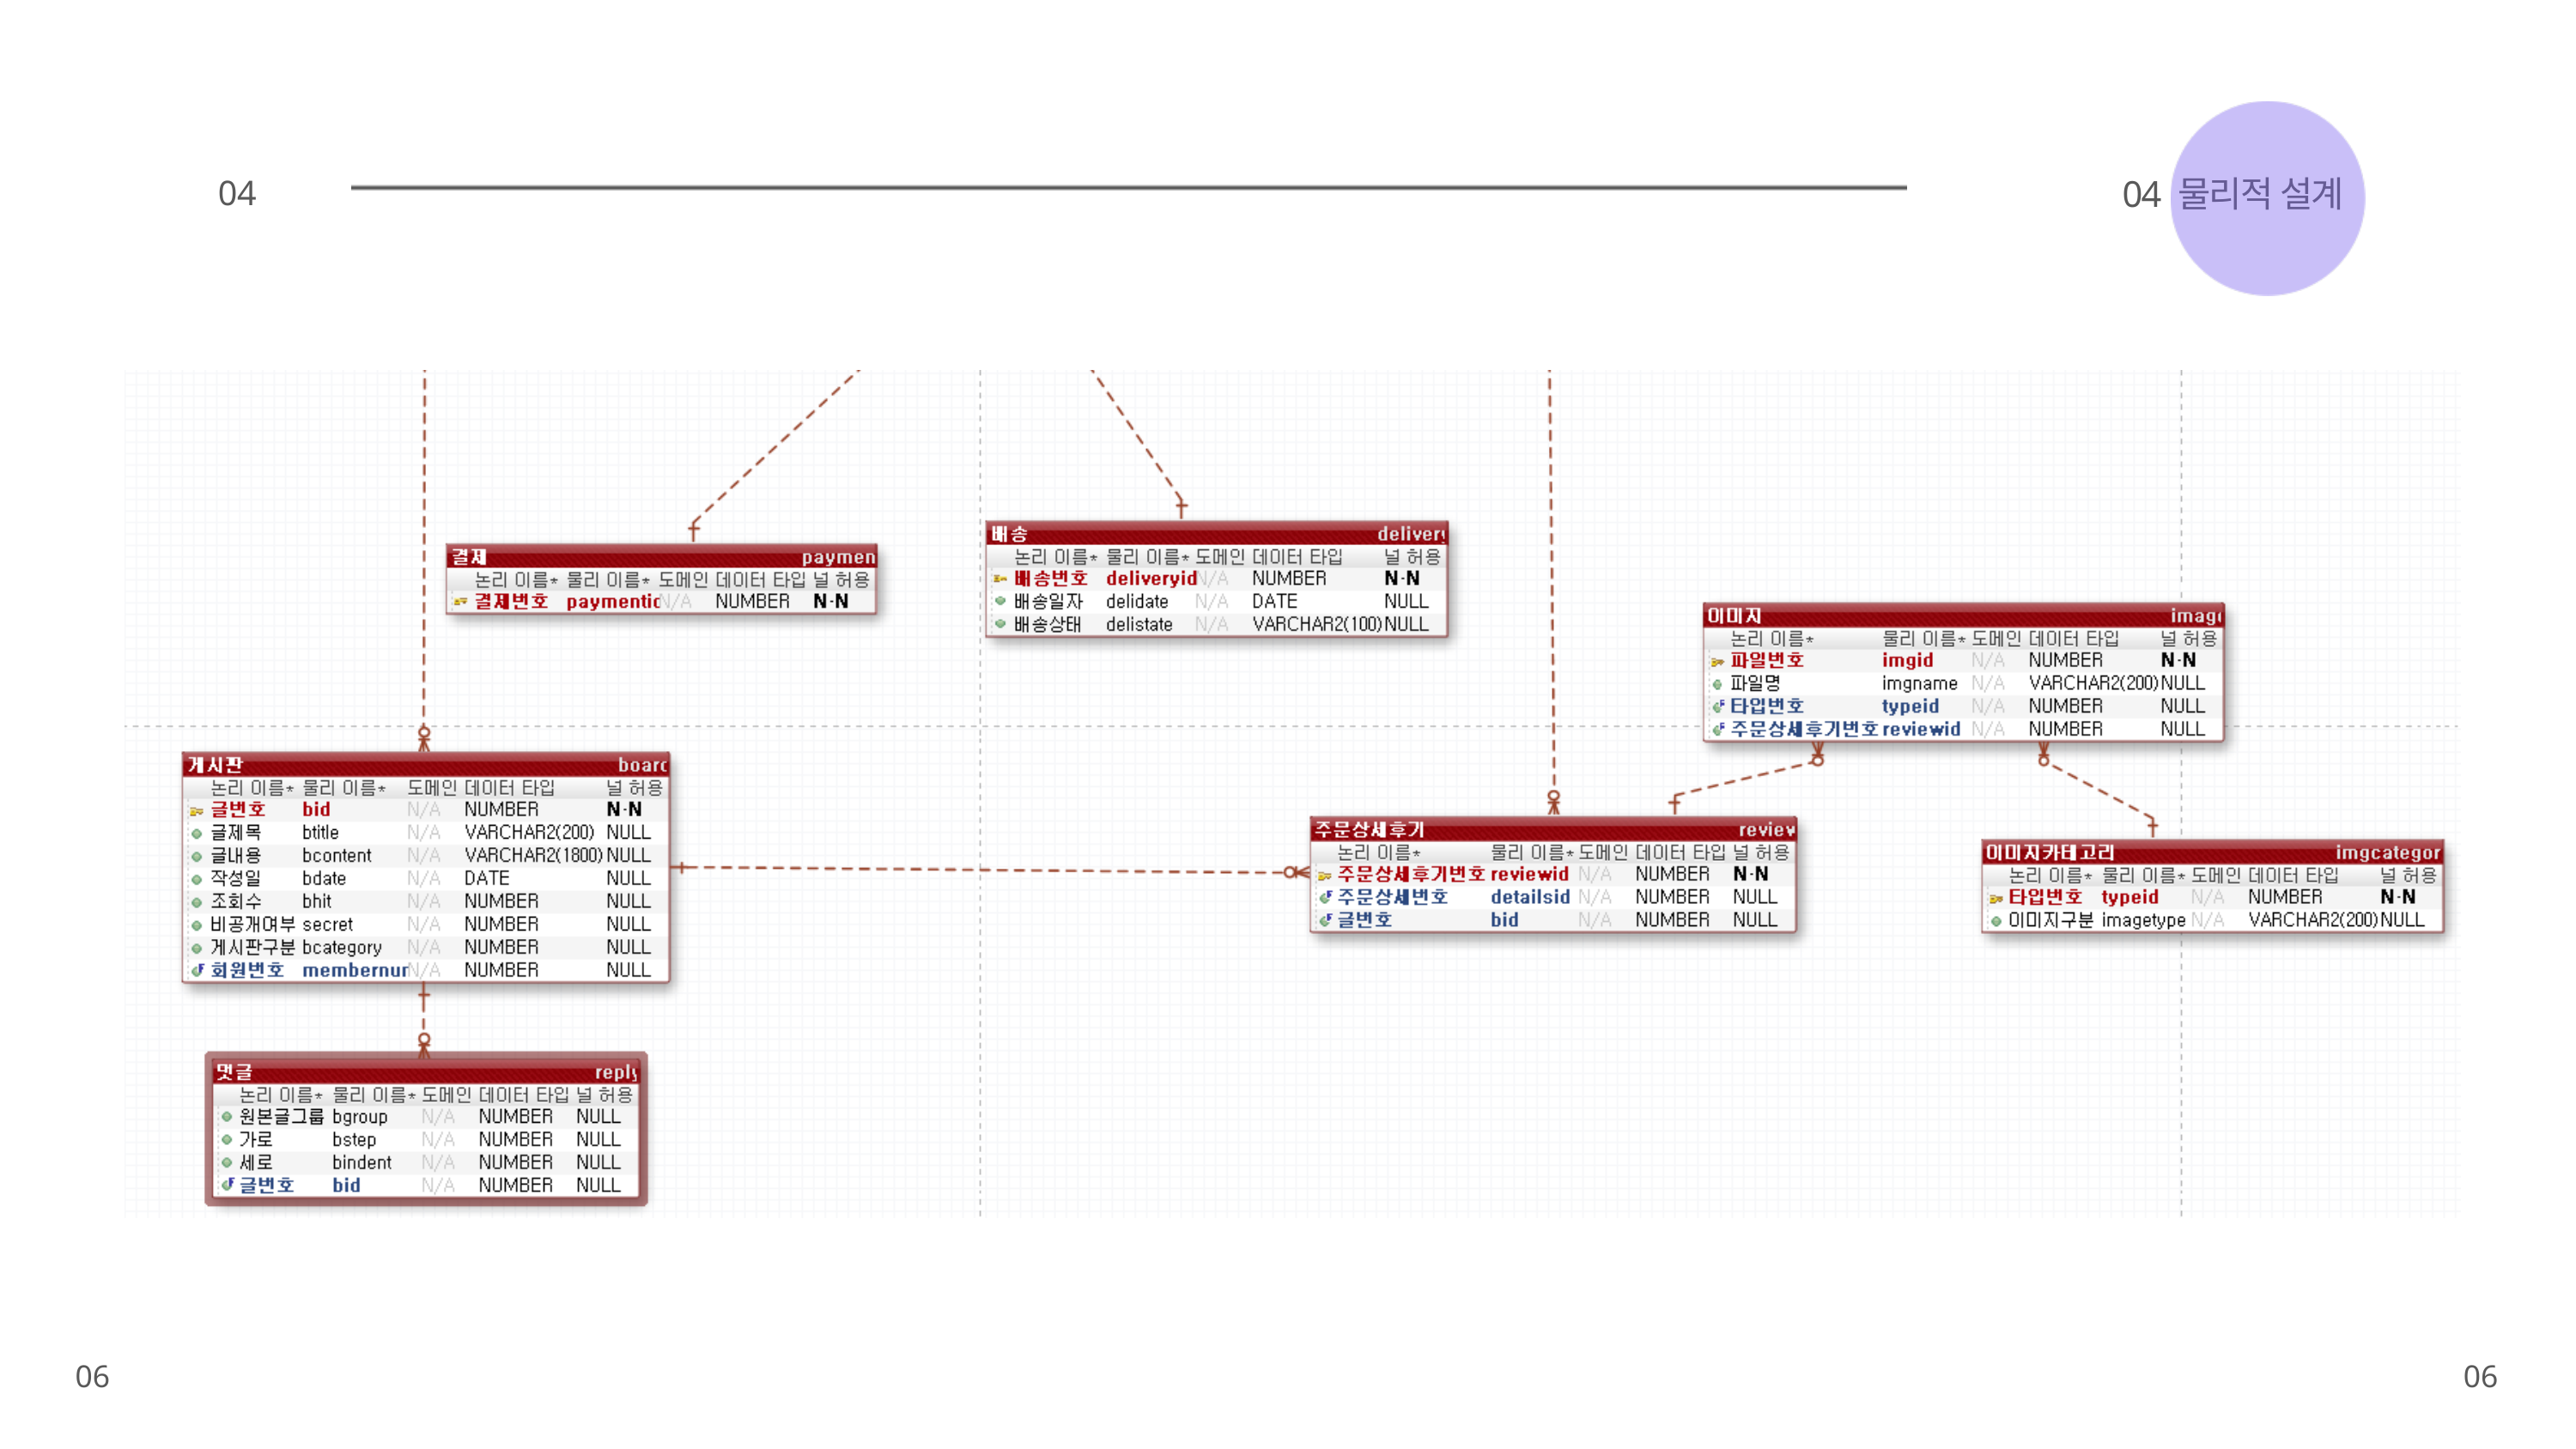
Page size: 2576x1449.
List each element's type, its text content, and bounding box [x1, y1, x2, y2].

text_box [2171, 101, 2366, 296]
text_box 04 [205, 165, 544, 219]
picture [125, 369, 2462, 1218]
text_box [350, 180, 1907, 197]
text_box 04 물리적 설계 [1743, 165, 2166, 221]
text_box 06 [60, 1350, 125, 1400]
text_box 06 [2448, 1350, 2513, 1400]
